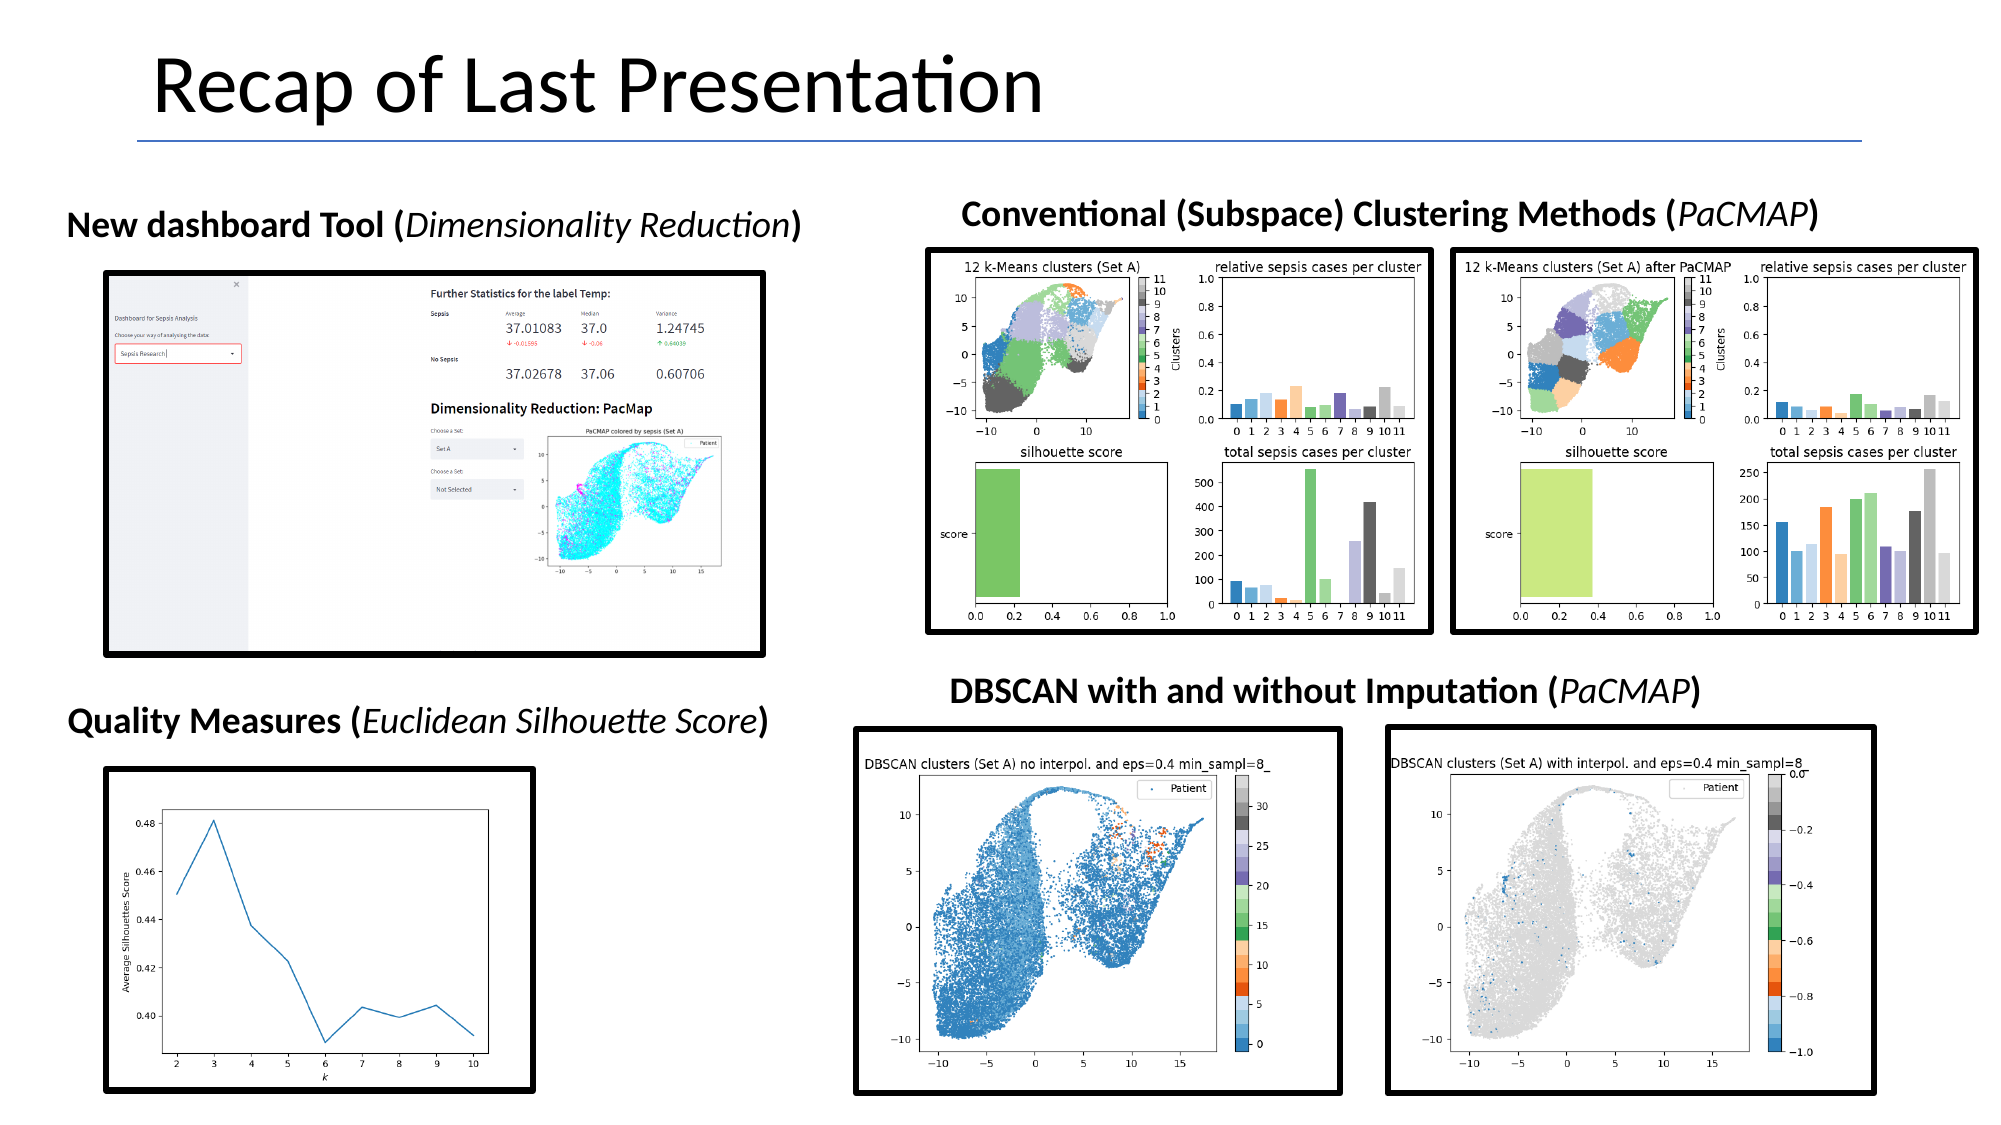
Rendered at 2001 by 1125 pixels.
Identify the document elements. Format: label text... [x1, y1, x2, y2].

picture [931, 253, 1428, 629]
text_box New dashboard Tool (Dimensionality Reduction) [51, 192, 818, 253]
text_box Quality Measures (Euclidean Silhouette Score) [52, 689, 785, 749]
picture [859, 731, 1338, 1091]
picture [1390, 730, 1871, 1091]
picture [1456, 253, 1974, 629]
picture [109, 771, 530, 1088]
text_box DBSCAN with and without Imputation (PaCMAP) [934, 658, 1717, 718]
slide_number 2 [1513, 1096, 1863, 1103]
text_box Conventional (Subspace) Clustering Methods (PaCMAP) [946, 181, 1835, 241]
picture [109, 275, 761, 652]
title Recap of Last Presentation [137, 0, 1863, 170]
